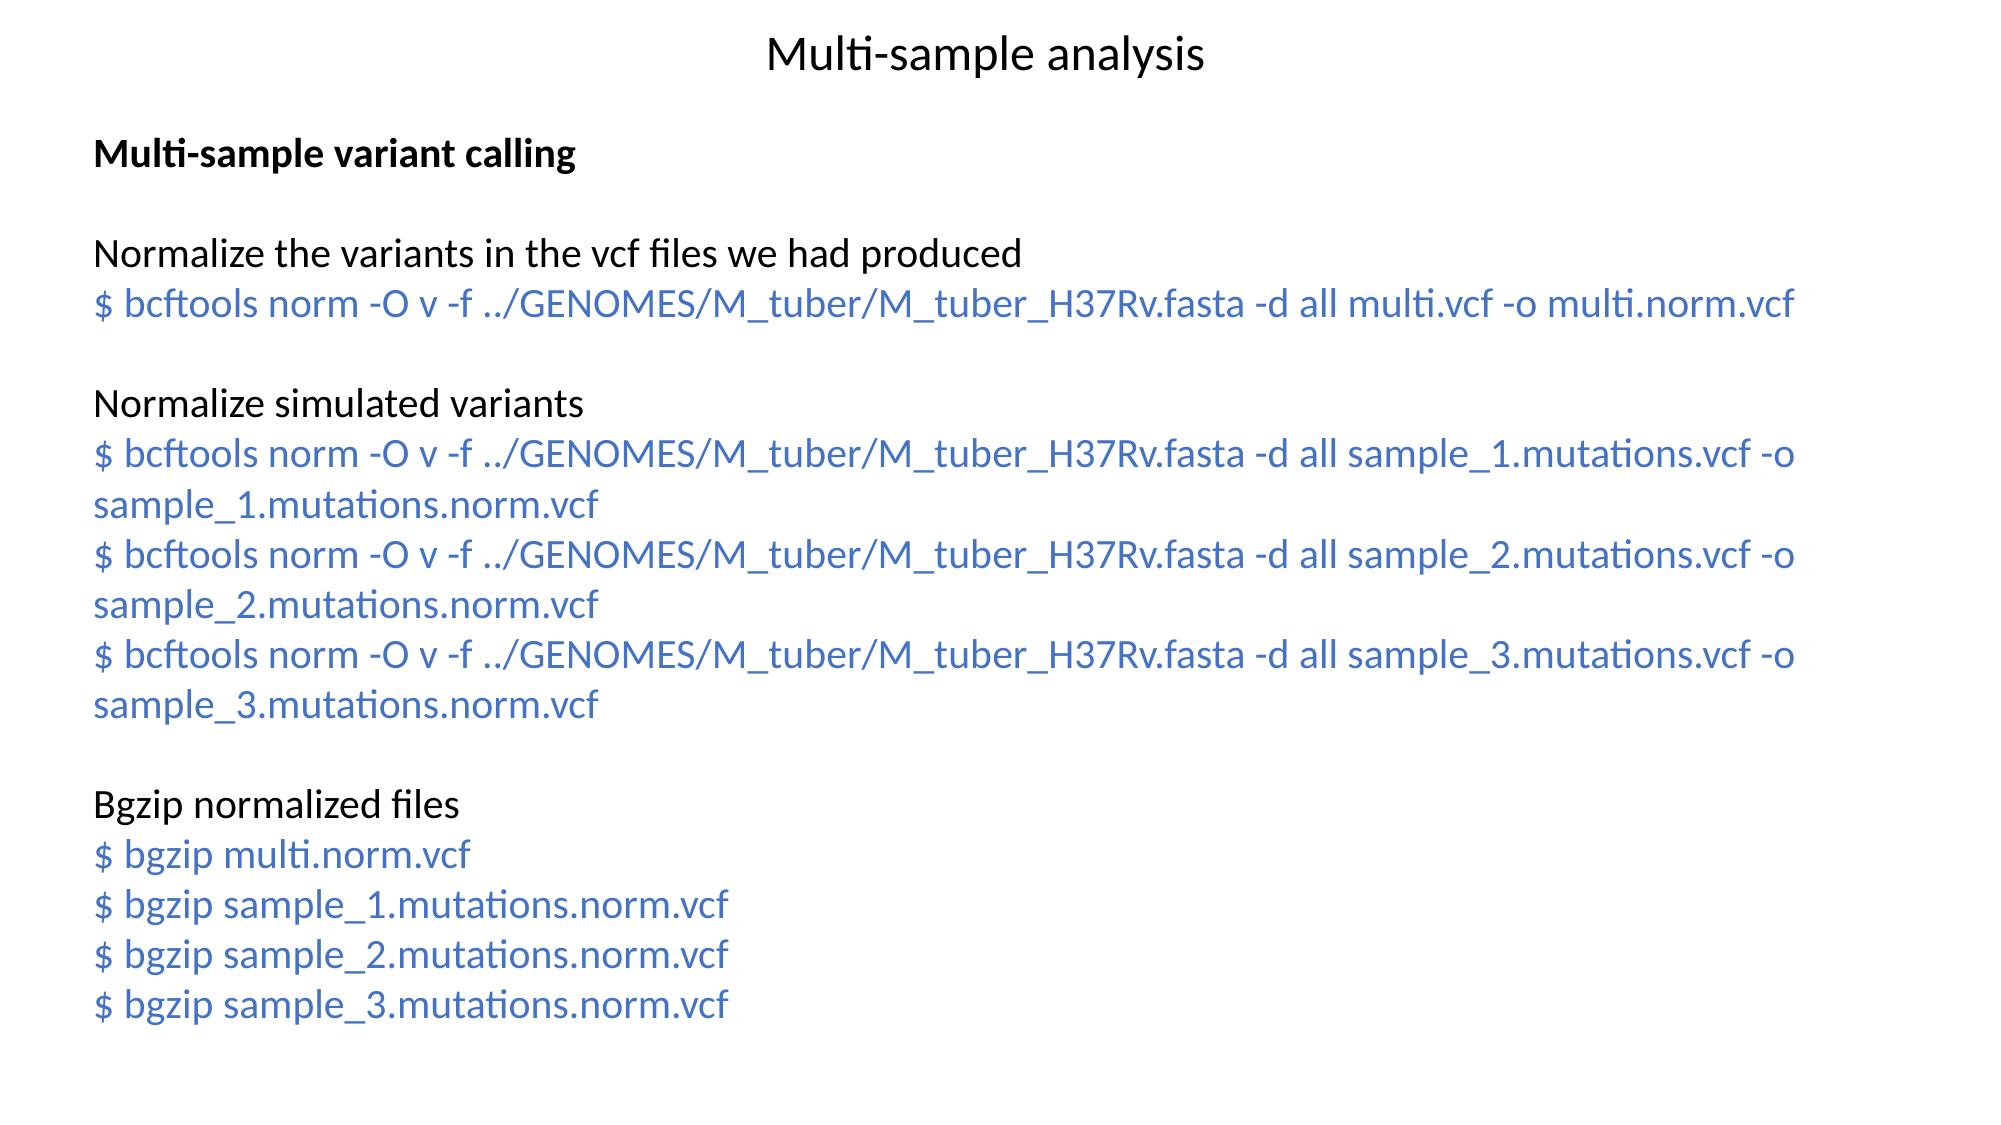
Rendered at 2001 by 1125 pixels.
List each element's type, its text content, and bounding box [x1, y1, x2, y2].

text_box Multi-sample analysis [750, 13, 1220, 88]
text_box Multi-sample variant calling Normalize the variants in the vcf files we had produced $ bcftools norm -O v -f ../GENOMES/M_tuber/M_tuber_H37Rv.fasta -d all multi.vcf -o multi.norm.vcf Normalize simulated variants $ bcftools norm -O v -f ../GENOMES/M_tuber/M_tuber_H37Rv.fasta -d all sample_1.mutations.vcf -o sample_1.mutations.norm.vcf $ bcftools norm -O v -f ../GENOMES/M_tuber/M_tuber_H37Rv.fasta -d all sample_2.mutations.vcf -o sample_2.mutations.norm.vcf $ bcftools norm -O v -f ../GENOMES/M_tuber/M_tuber_H37Rv.fasta -d all sample_3.mutations.vcf -o sample_3.mutations.norm.vcf Bgzip normalized files $ bgzip multi.norm.vcf $ bgzip sample_1.mutations.norm.vcf $ bgzip sample_2.mutations.norm.vcf $ bgzip sample_3.mutations.norm.vcf [78, 118, 1934, 1034]
